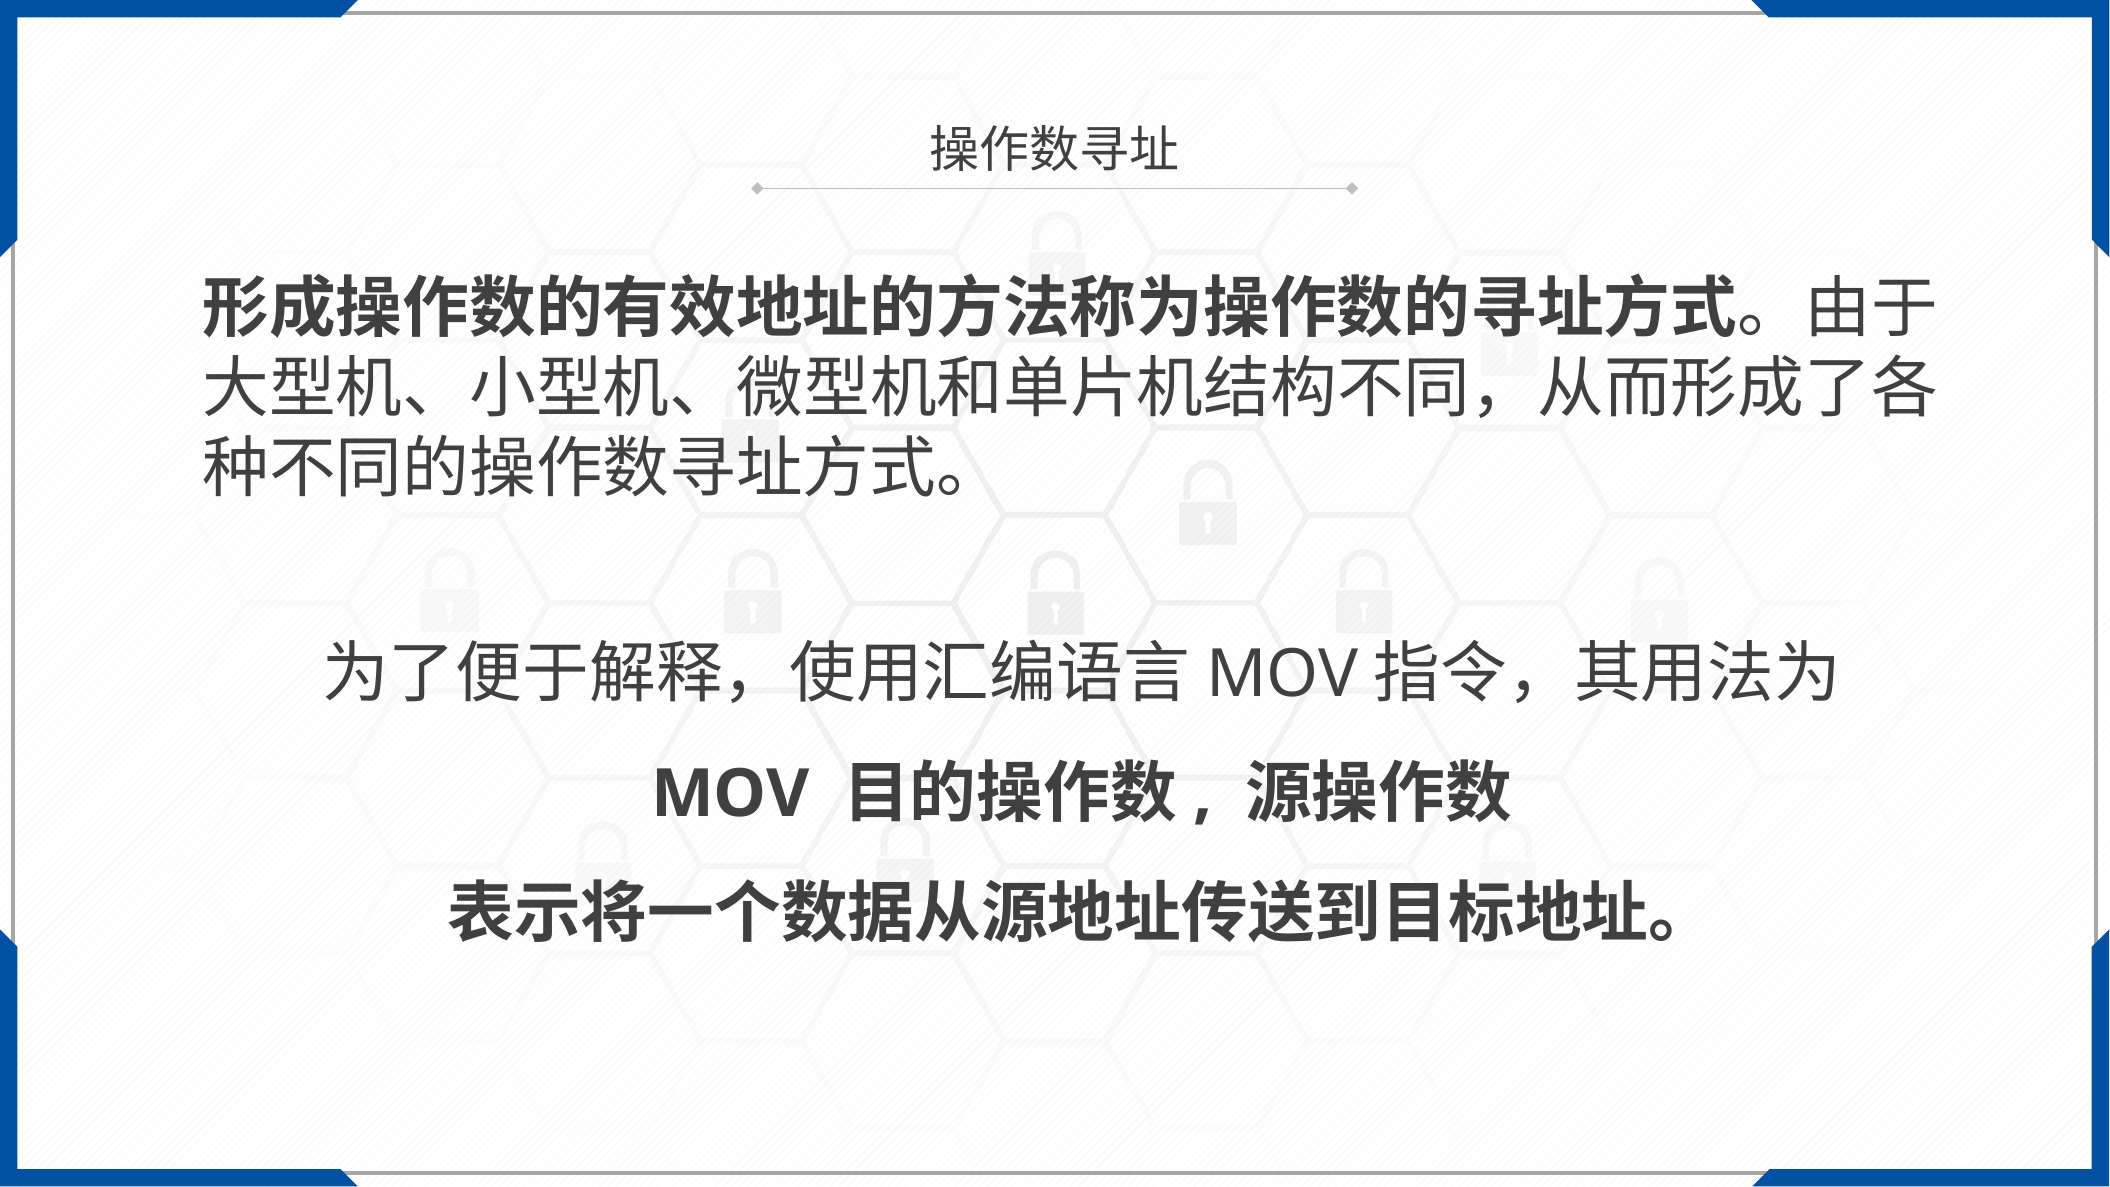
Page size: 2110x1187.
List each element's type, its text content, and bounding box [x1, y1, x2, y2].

picture [80, 0, 2029, 1187]
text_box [757, 110, 1352, 189]
text_box 为了便于解释，使用汇编语言MOV指令，其用法为 MOV 目的操作数, 源操作数 表示将一个数据从源地址传送到目标地址。 [190, 582, 1973, 957]
text_box 形成操作数的有效地址的方法称为操作数的寻址方式。由于大型机、小型机、微型机和单片机结构不同，从而形成了各种不同的操作数寻址方式。 [187, 257, 1970, 512]
